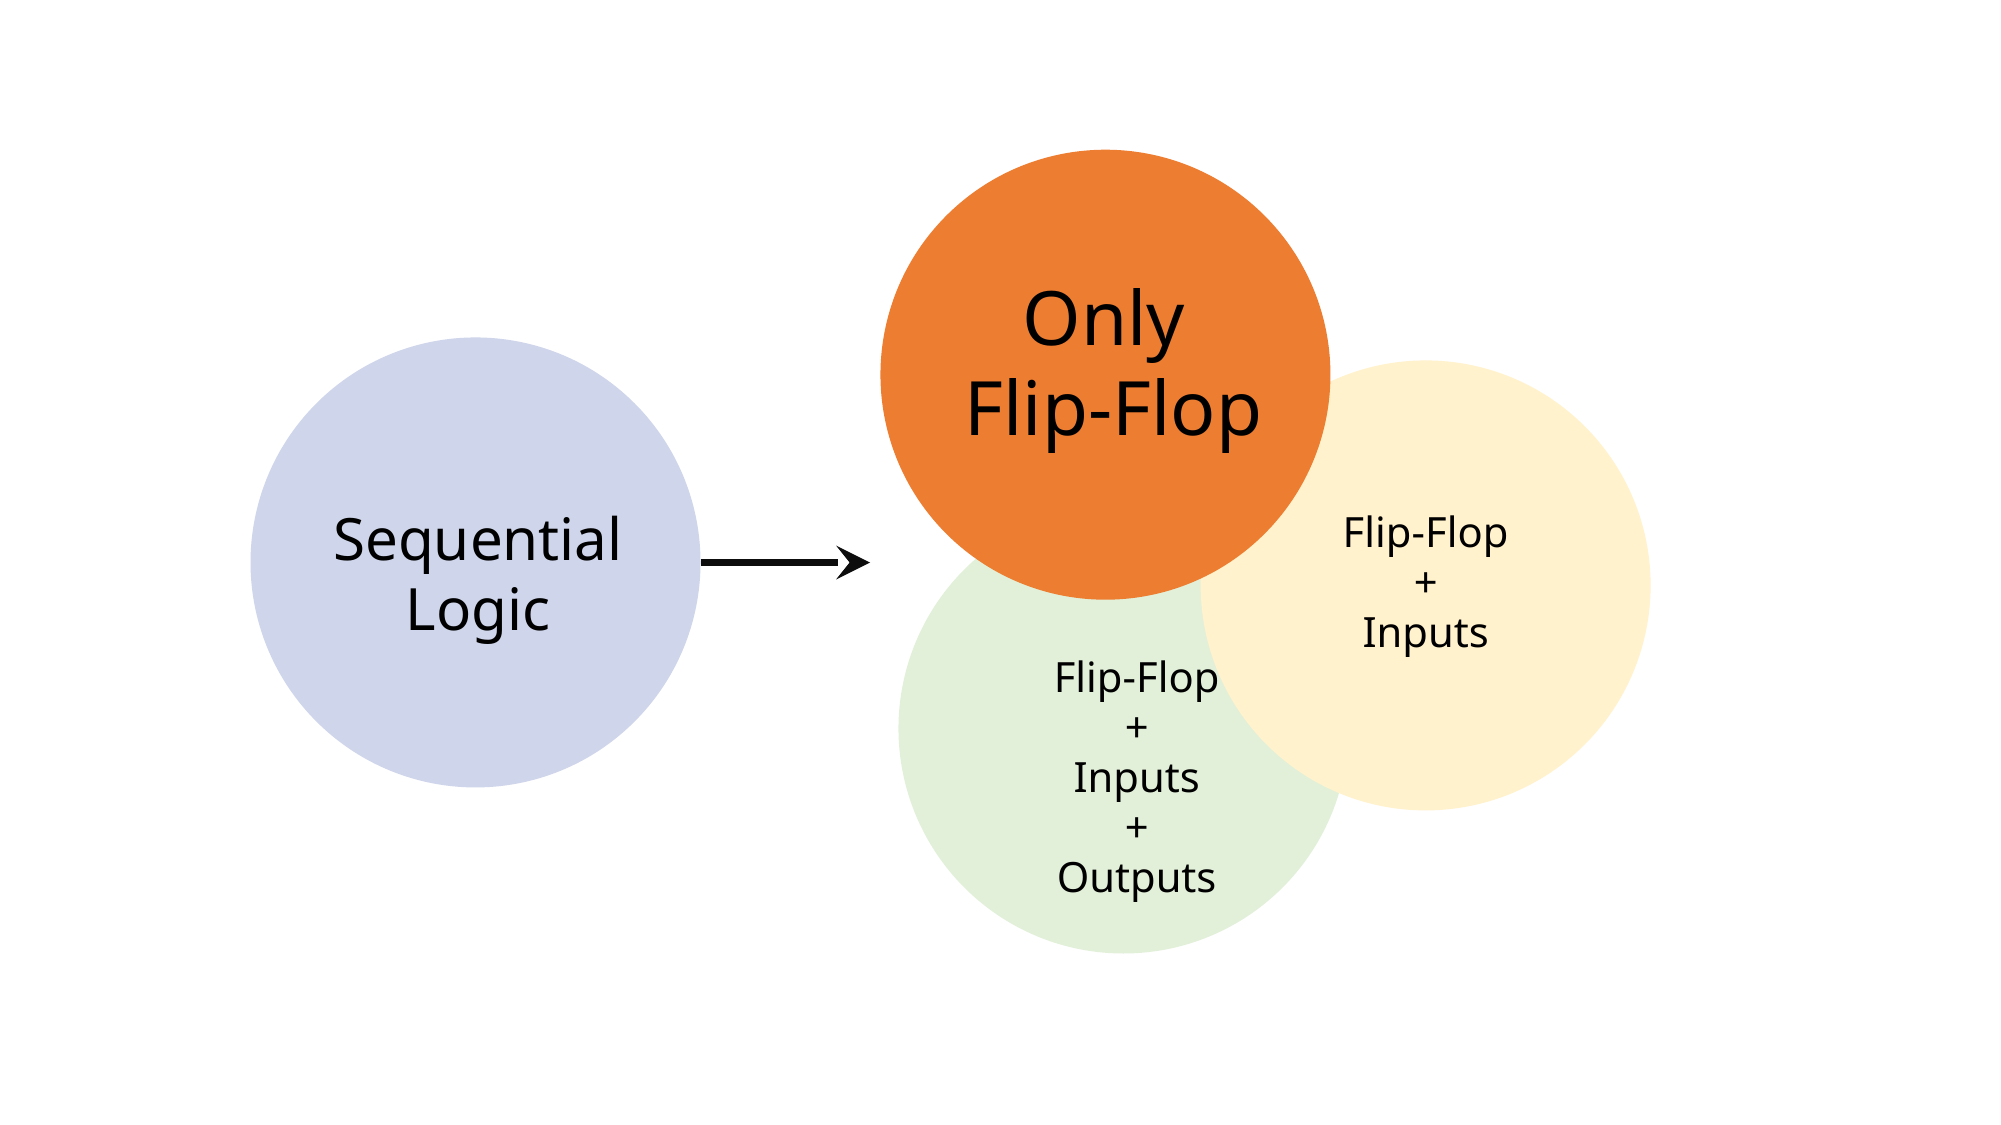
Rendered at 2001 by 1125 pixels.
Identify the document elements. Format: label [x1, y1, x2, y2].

text_box [898, 600, 1349, 954]
text_box [880, 149, 1331, 600]
text_box [250, 337, 701, 788]
text_box [1200, 360, 1651, 811]
